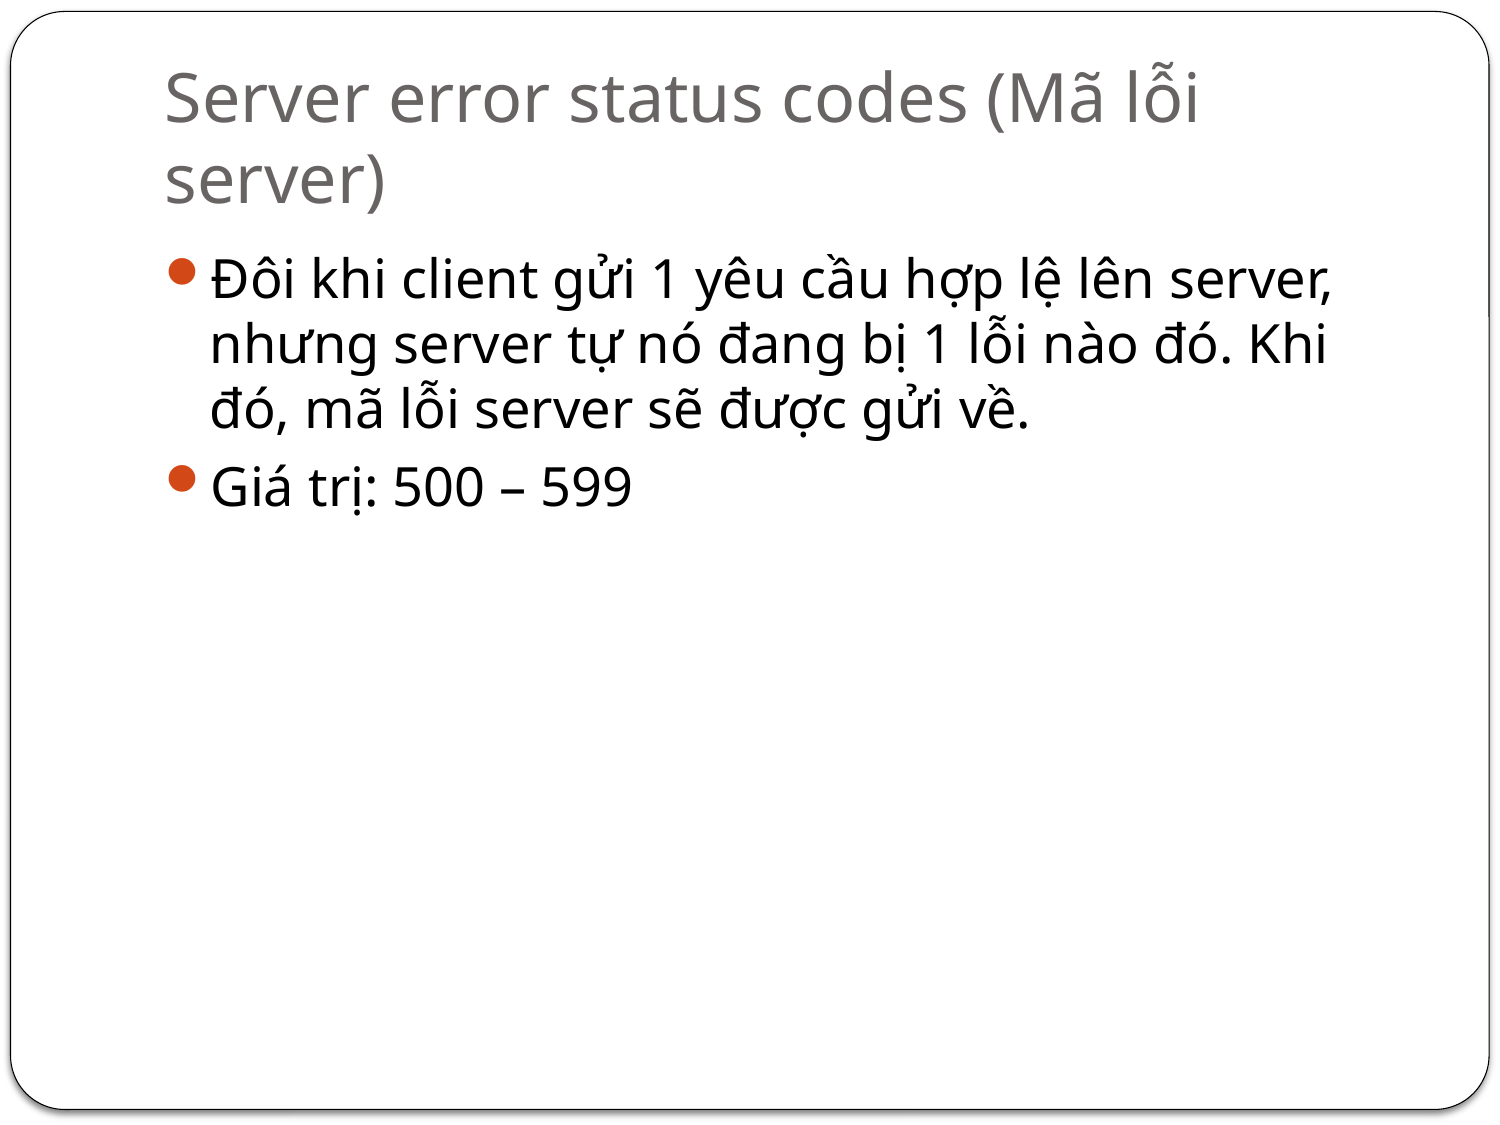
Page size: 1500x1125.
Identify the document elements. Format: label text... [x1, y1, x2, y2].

title Server error status codes (Mã lỗi server) [150, 45, 1425, 233]
list Đôi khi client gửi 1 yêu cầu hợp lệ lên server, nhưng server tự nó đang bị 1 lỗi nào đó. Khi đó, mã lỗi server sẽ được gửi về. Giá trị: 500 – 599 [150, 237, 1425, 988]
